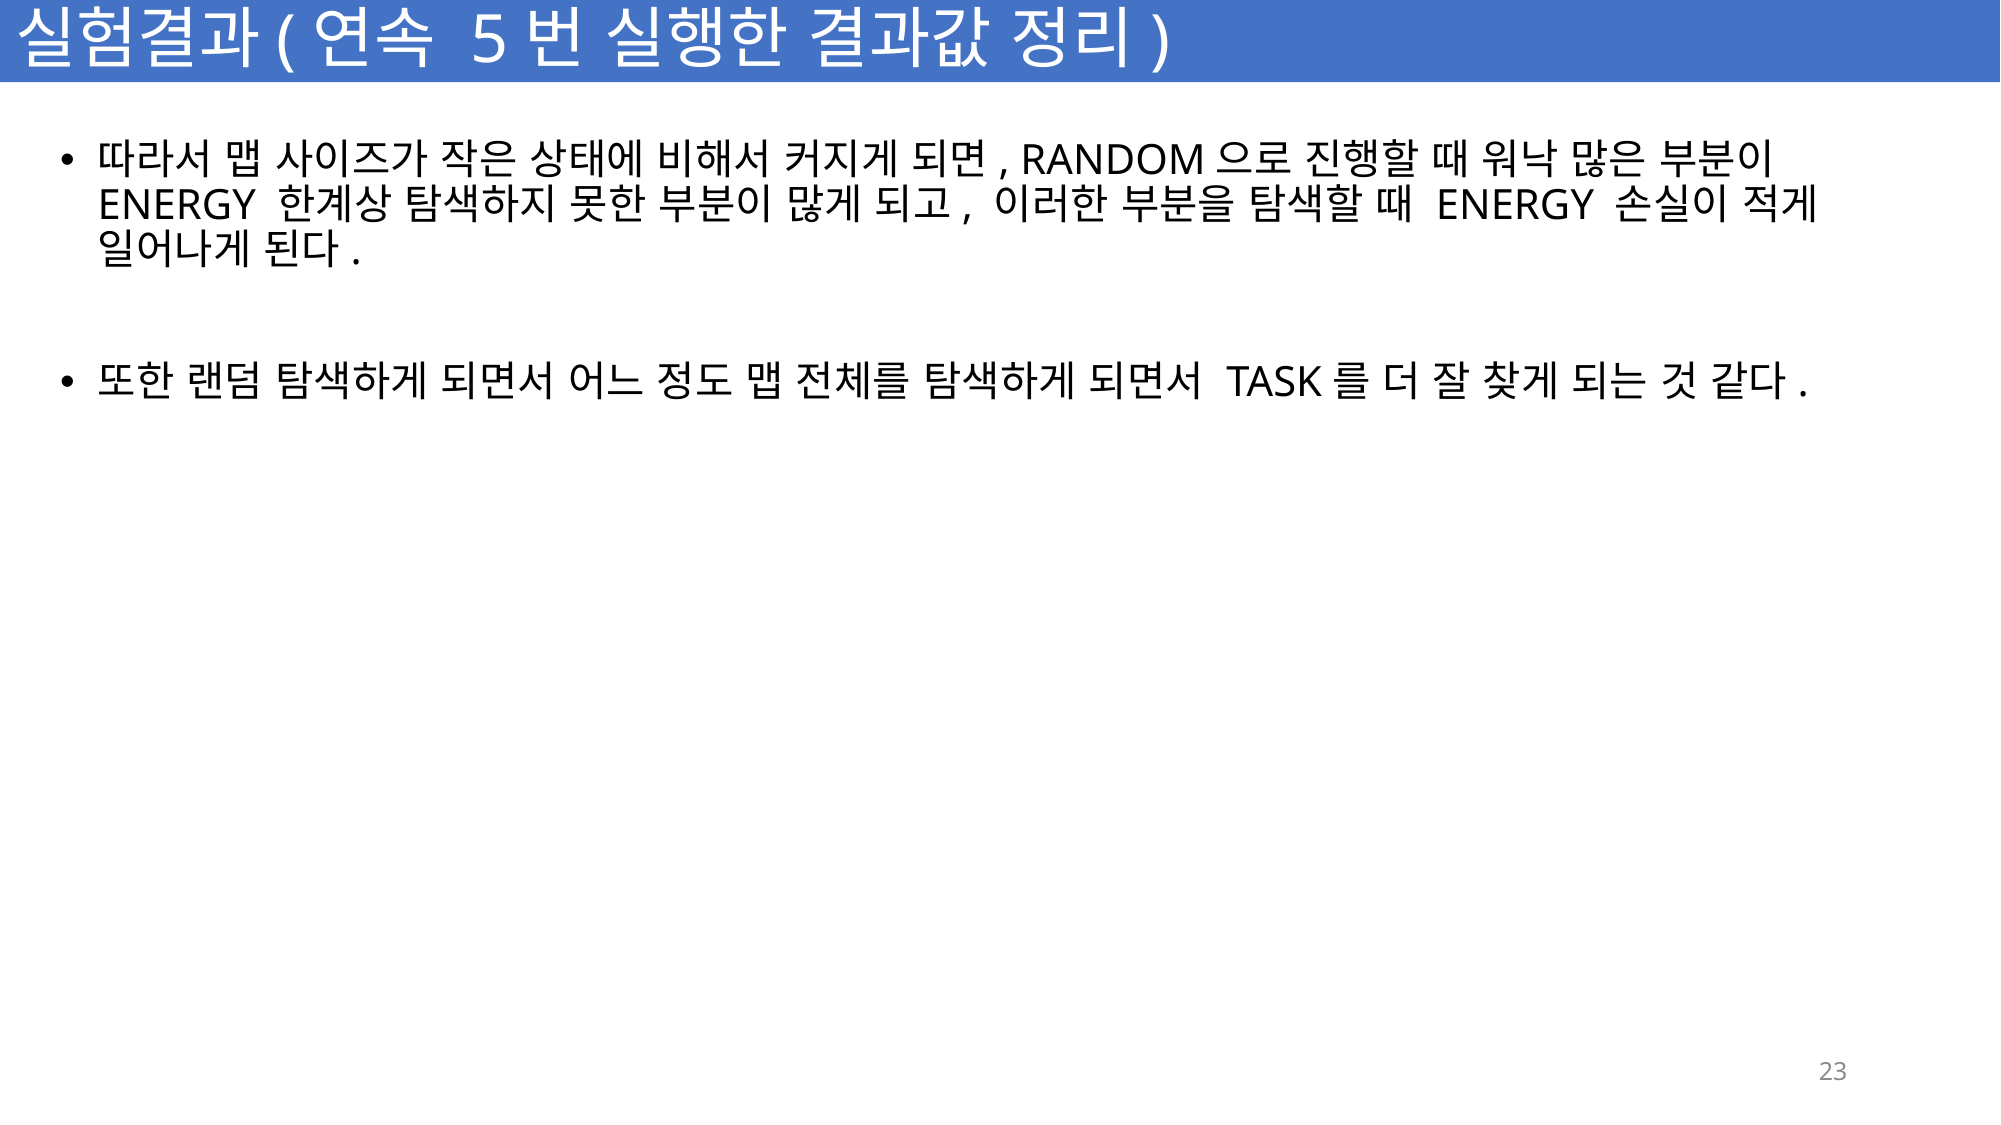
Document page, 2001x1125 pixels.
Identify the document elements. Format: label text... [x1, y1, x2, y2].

title 실험결과(연속 5번 실행한 결과값 정리) [0, 0, 2000, 83]
slide_number 23 [1412, 1073, 1863, 1103]
list 따라서 맵 사이즈가 작은 상태에 비해서 커지게 되면, RANDOM으로 진행할 때 워낙 많은 부분이 ENERGY 한계상 탐색하지 못한 부분이 많게 되고, 이러한 부분을 탐색할 때 ENERGY 손실이 적게 일어나게 된다. 또한 랜덤 탐색하게 되면서 어느 정도 맵 전체를 탐색하게 되면서 TASK를 더 잘 찾게 되는 것 같다. [45, 131, 1955, 1073]
